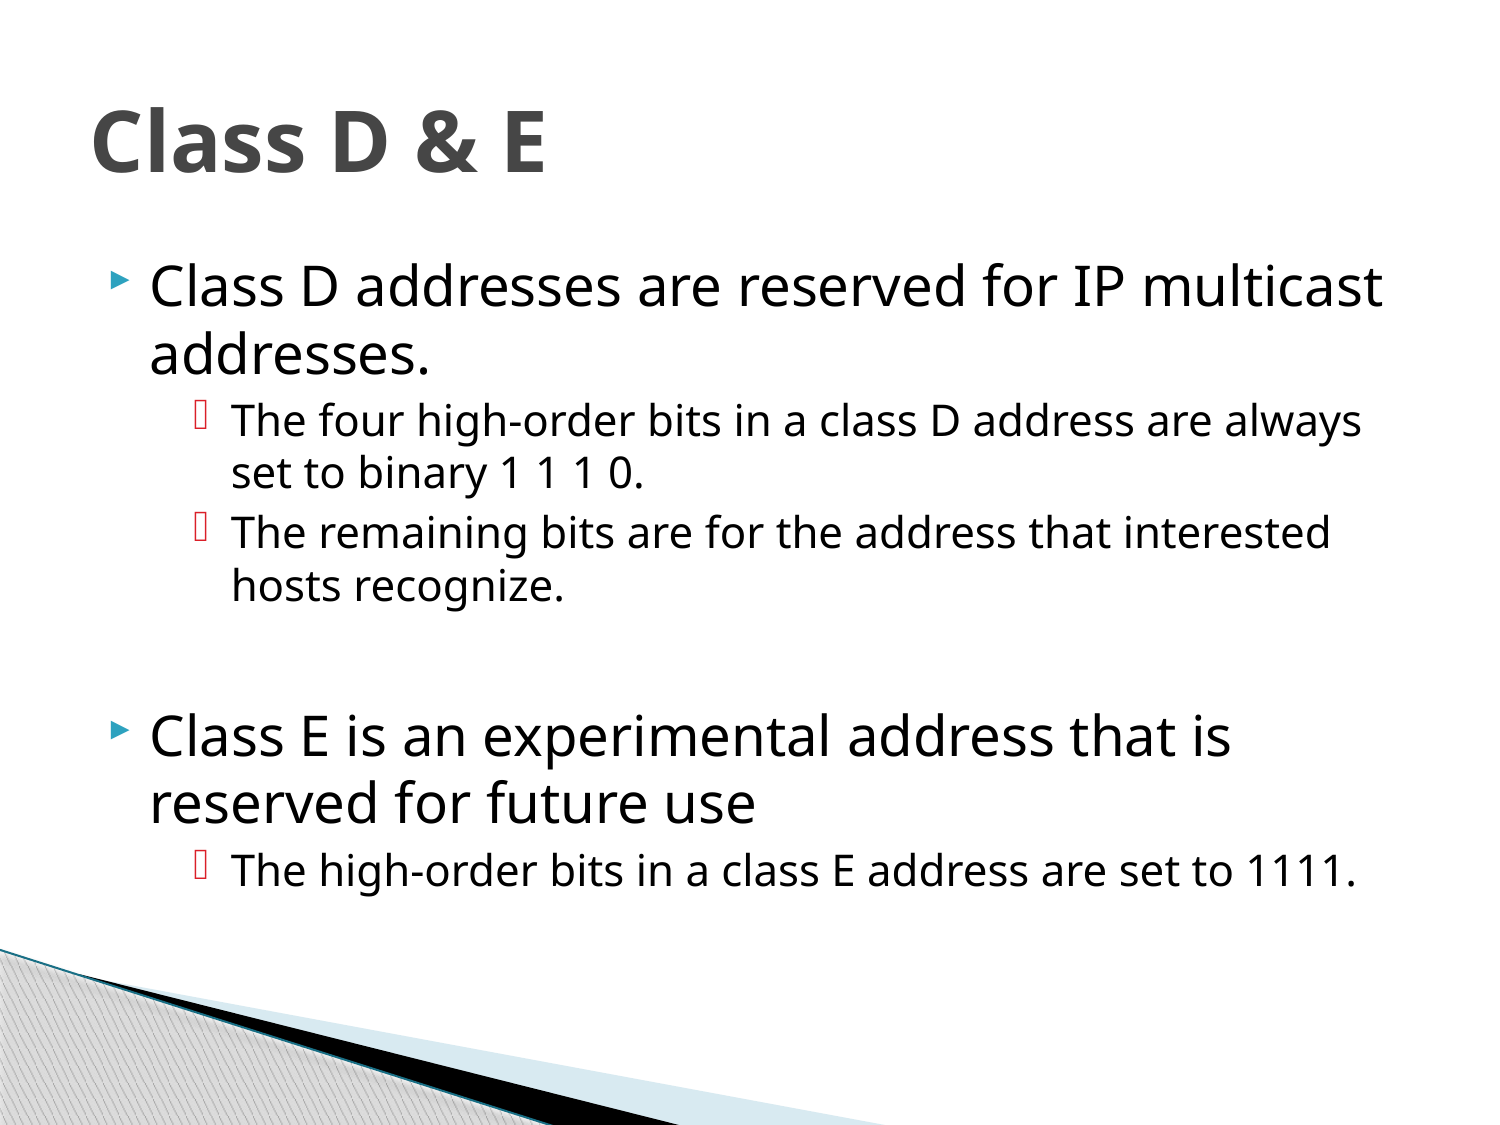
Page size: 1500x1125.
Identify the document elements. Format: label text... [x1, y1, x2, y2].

list Class D addresses are reserved for IP multicast addresses. The four high-order bits in a class D address are always set to binary 1 1 1 0. The remaining bits are for the address that interested hosts recognize. Class E is an experimental address that is reserved for future use The high-order bits in a class E address are set to 1111. [75, 243, 1425, 986]
title Class D & E [75, 45, 1425, 233]
